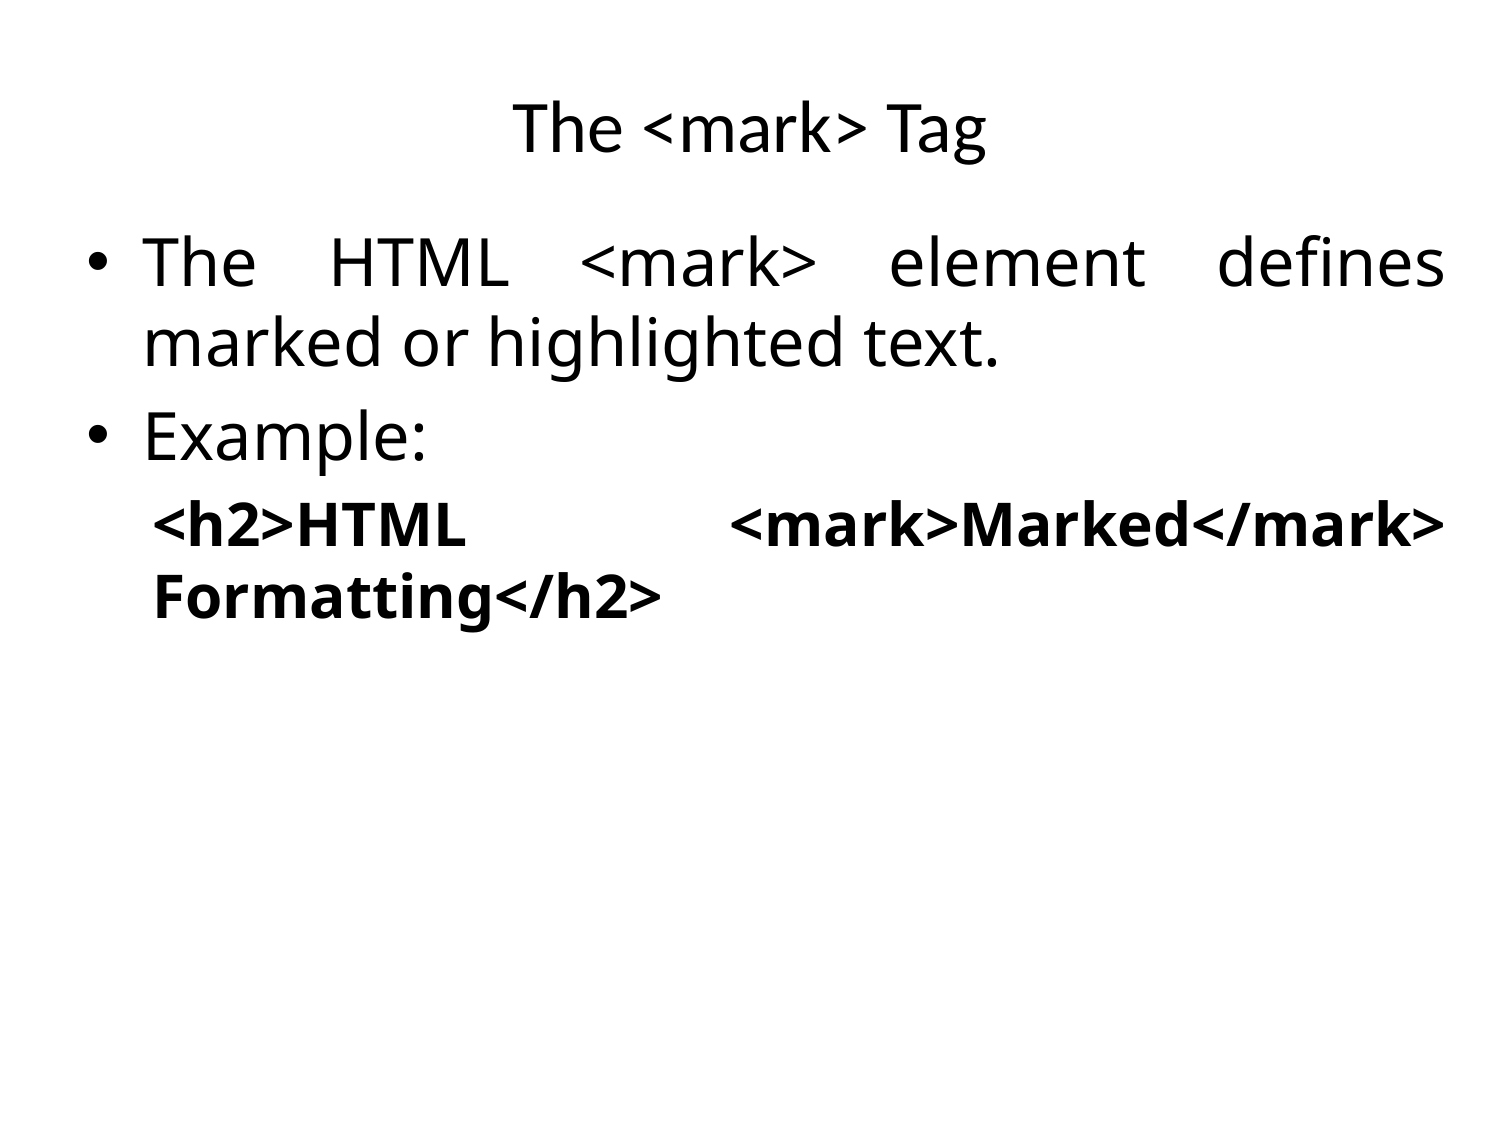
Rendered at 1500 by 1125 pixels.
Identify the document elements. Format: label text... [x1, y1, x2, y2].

title The <mark> Tag [75, 70, 1425, 175]
list The HTML <mark> element defines marked or highlighted text. Example: <h2>HTML <mark>Marked</mark> Formatting</h2> [71, 212, 1463, 1088]
